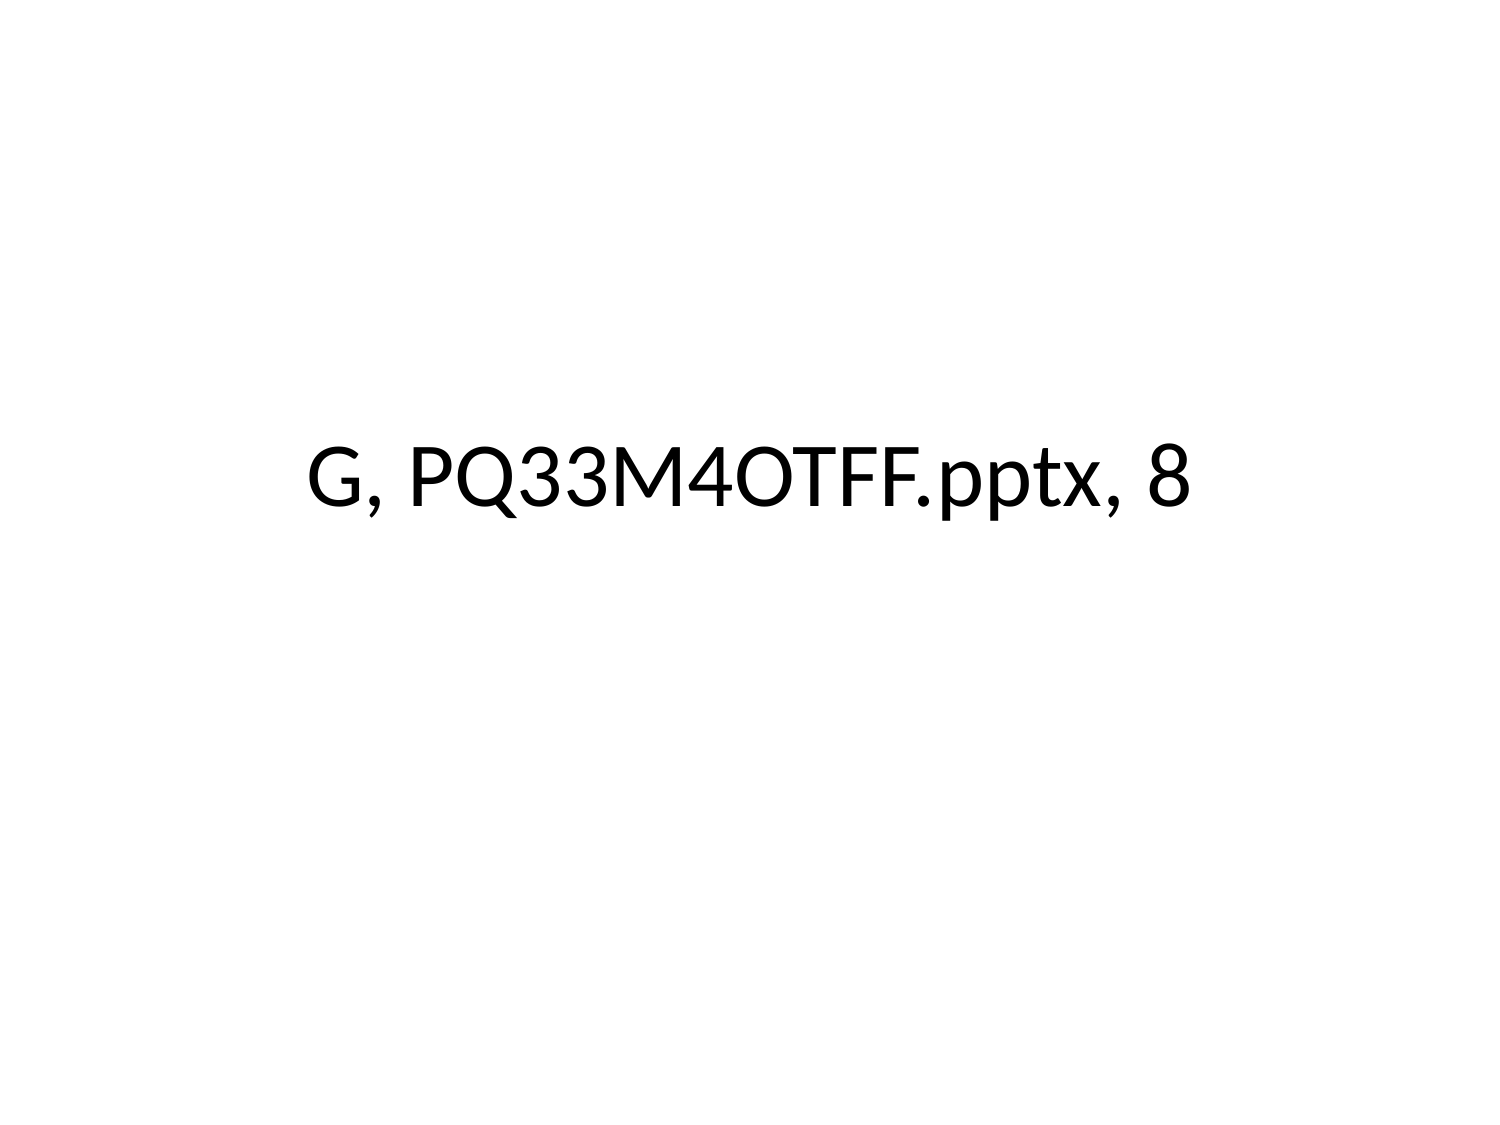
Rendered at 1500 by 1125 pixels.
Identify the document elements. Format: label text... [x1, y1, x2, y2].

title G, PQ33M4OTFF.pptx, 8 [112, 349, 1388, 591]
